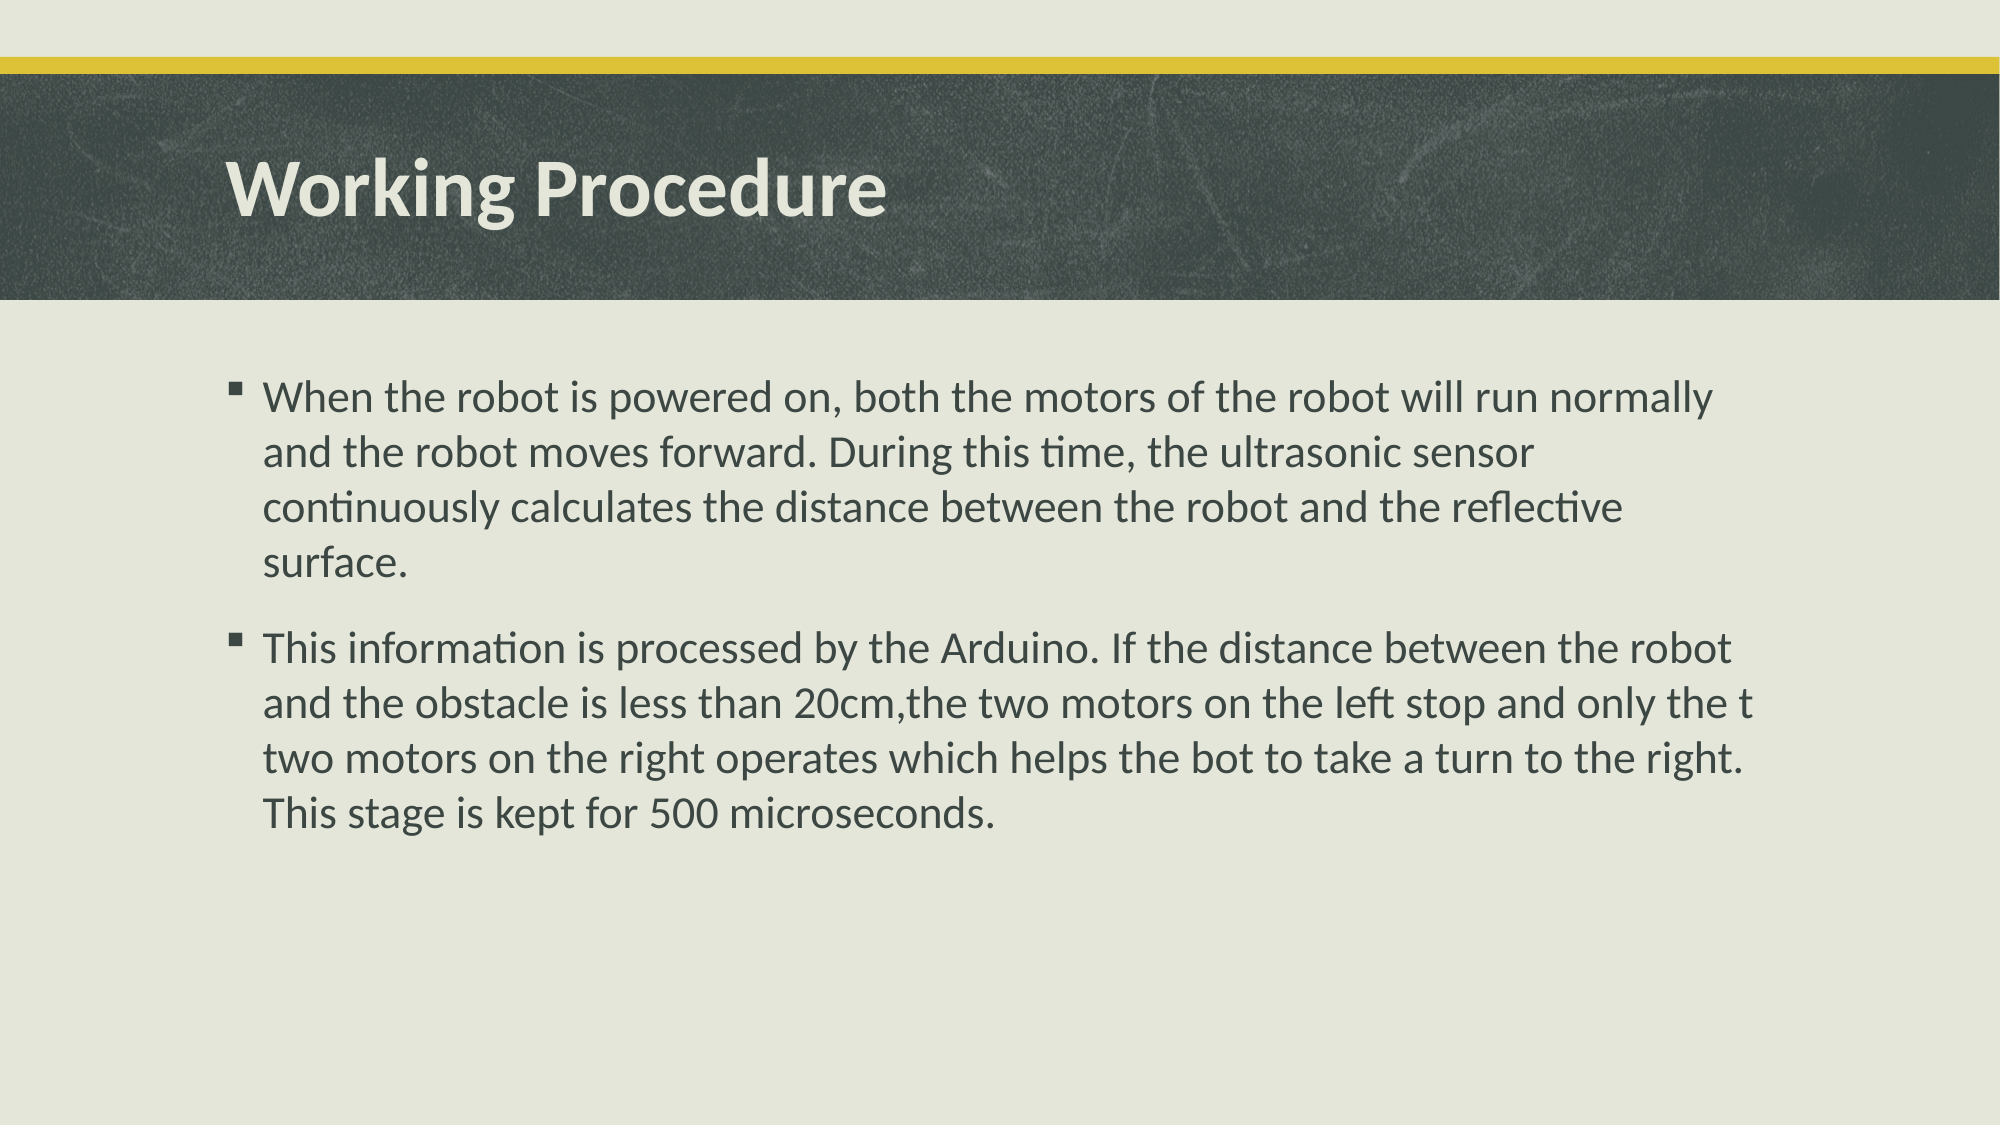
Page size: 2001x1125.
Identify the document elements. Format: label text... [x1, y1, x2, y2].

picture [0, 74, 2000, 300]
list When the robot is powered on, both the motors of the robot will run normally and the robot moves forward. During this time, the ultrasonic sensor continuously calculates the distance between the robot and the reflective surface. This information is processed by the Arduino. If the distance between the robot and the obstacle is less than 20cm,the two motors on the left stop and only the t two motors on the right operates which helps the bot to take a turn to the right. This stage is kept for 500 microseconds. [210, 359, 1790, 1125]
title Working Procedure [210, 76, 1790, 300]
